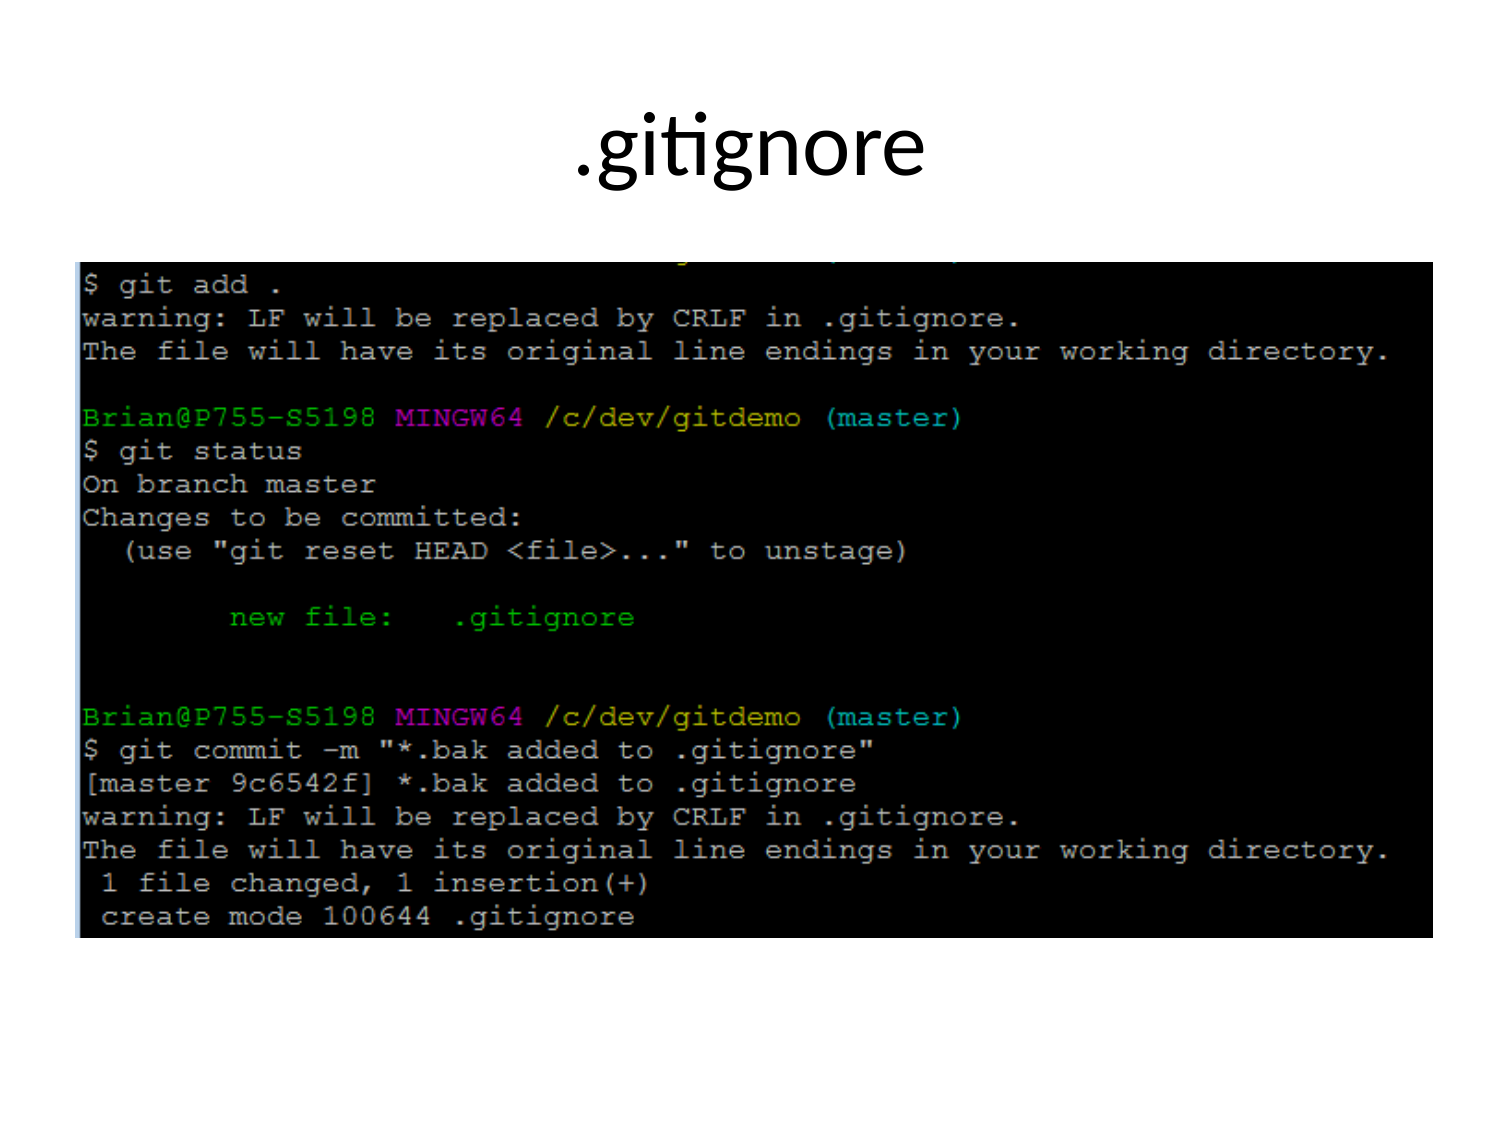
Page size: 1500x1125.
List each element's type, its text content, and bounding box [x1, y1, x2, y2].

picture [74, 262, 1433, 938]
title .gitignore [75, 45, 1425, 233]
